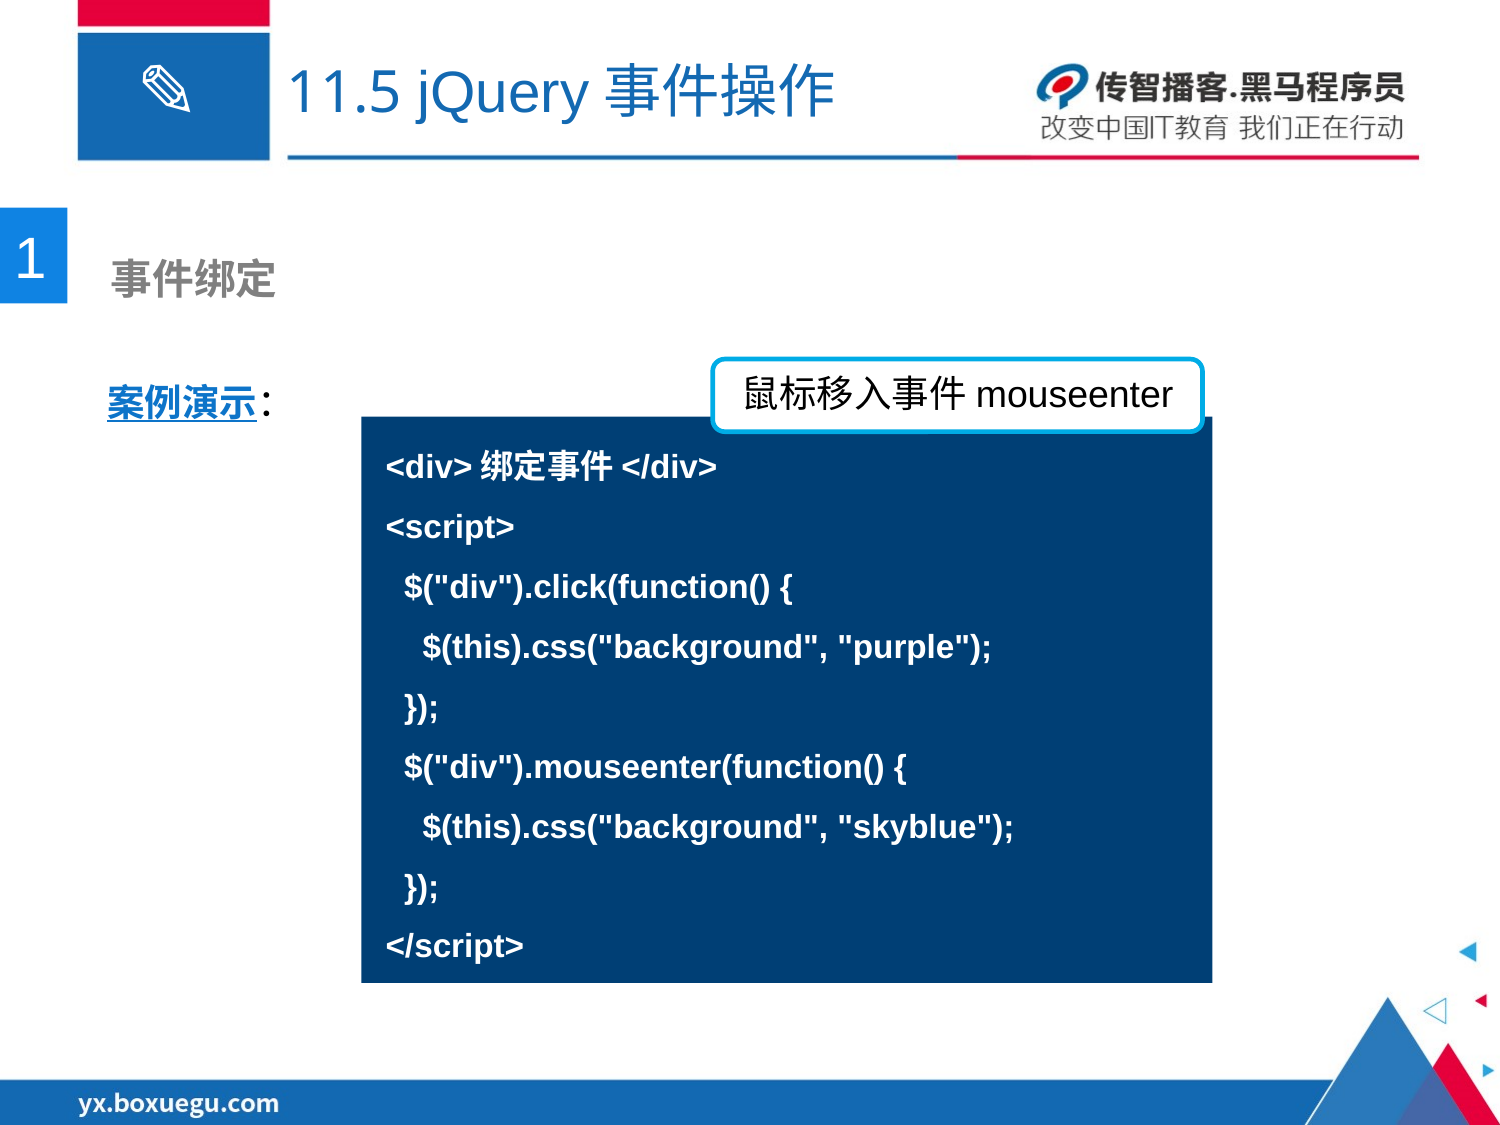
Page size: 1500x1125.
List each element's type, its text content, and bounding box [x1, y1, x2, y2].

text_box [0, 207, 68, 304]
text_box 鼠标移入事件mouseenter [712, 359, 1203, 414]
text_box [361, 416, 1213, 984]
text_box 案例演示： [92, 326, 1390, 432]
text_box 事件绑定 [70, 245, 842, 310]
picture [0, 1, 1500, 1125]
title 11.5 jQuery事件操作 [271, 25, 1046, 153]
